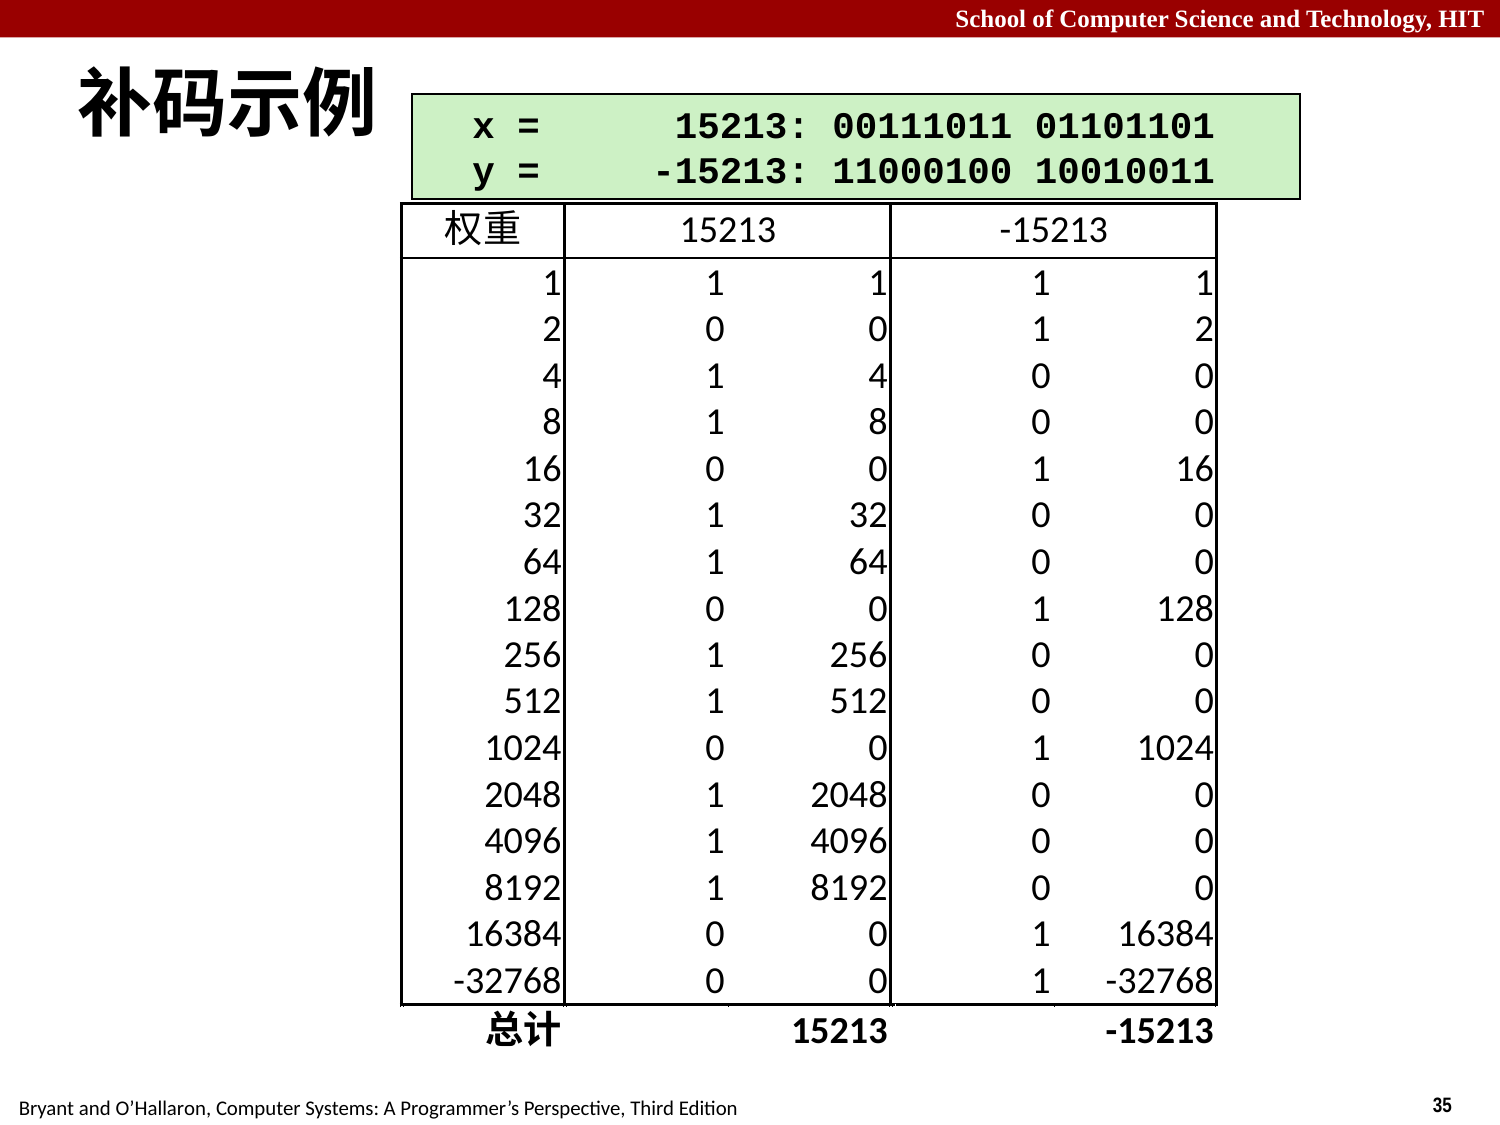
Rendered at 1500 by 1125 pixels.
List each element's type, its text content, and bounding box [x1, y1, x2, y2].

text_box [399, 202, 1335, 1083]
title 补码示例 [62, 52, 1500, 148]
text_box x = 15213: 00111011 01101101 y = -15213: 11000100 10010011 [412, 93, 1300, 199]
